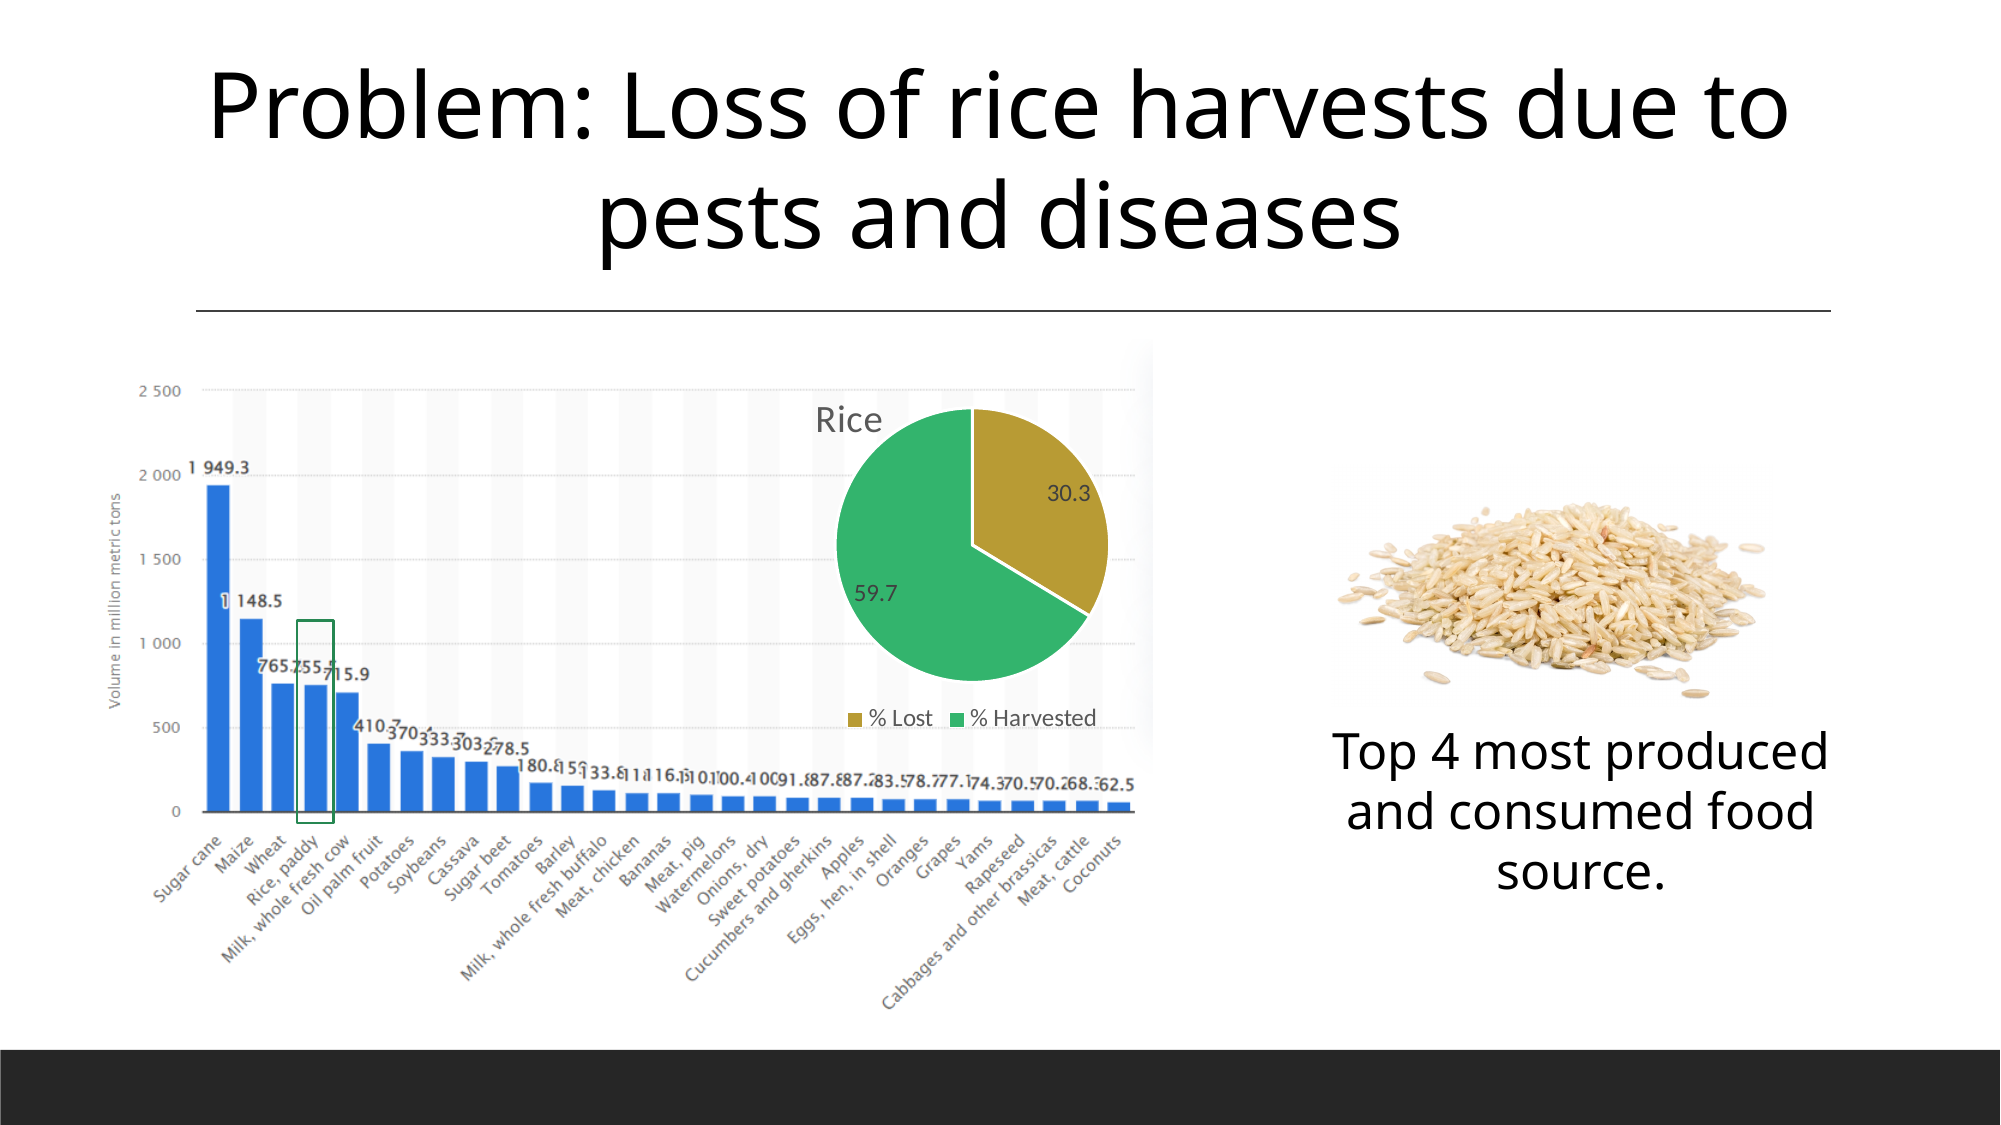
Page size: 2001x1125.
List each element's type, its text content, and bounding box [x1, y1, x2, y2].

chart [791, 320, 1154, 740]
picture [59, 339, 1154, 1021]
text_box Top 4 most produced and consumed food source. [1283, 711, 1880, 907]
picture [1331, 463, 1773, 708]
text_box Problem: Loss of rice harvests due to pests and diseases [93, 39, 1907, 275]
